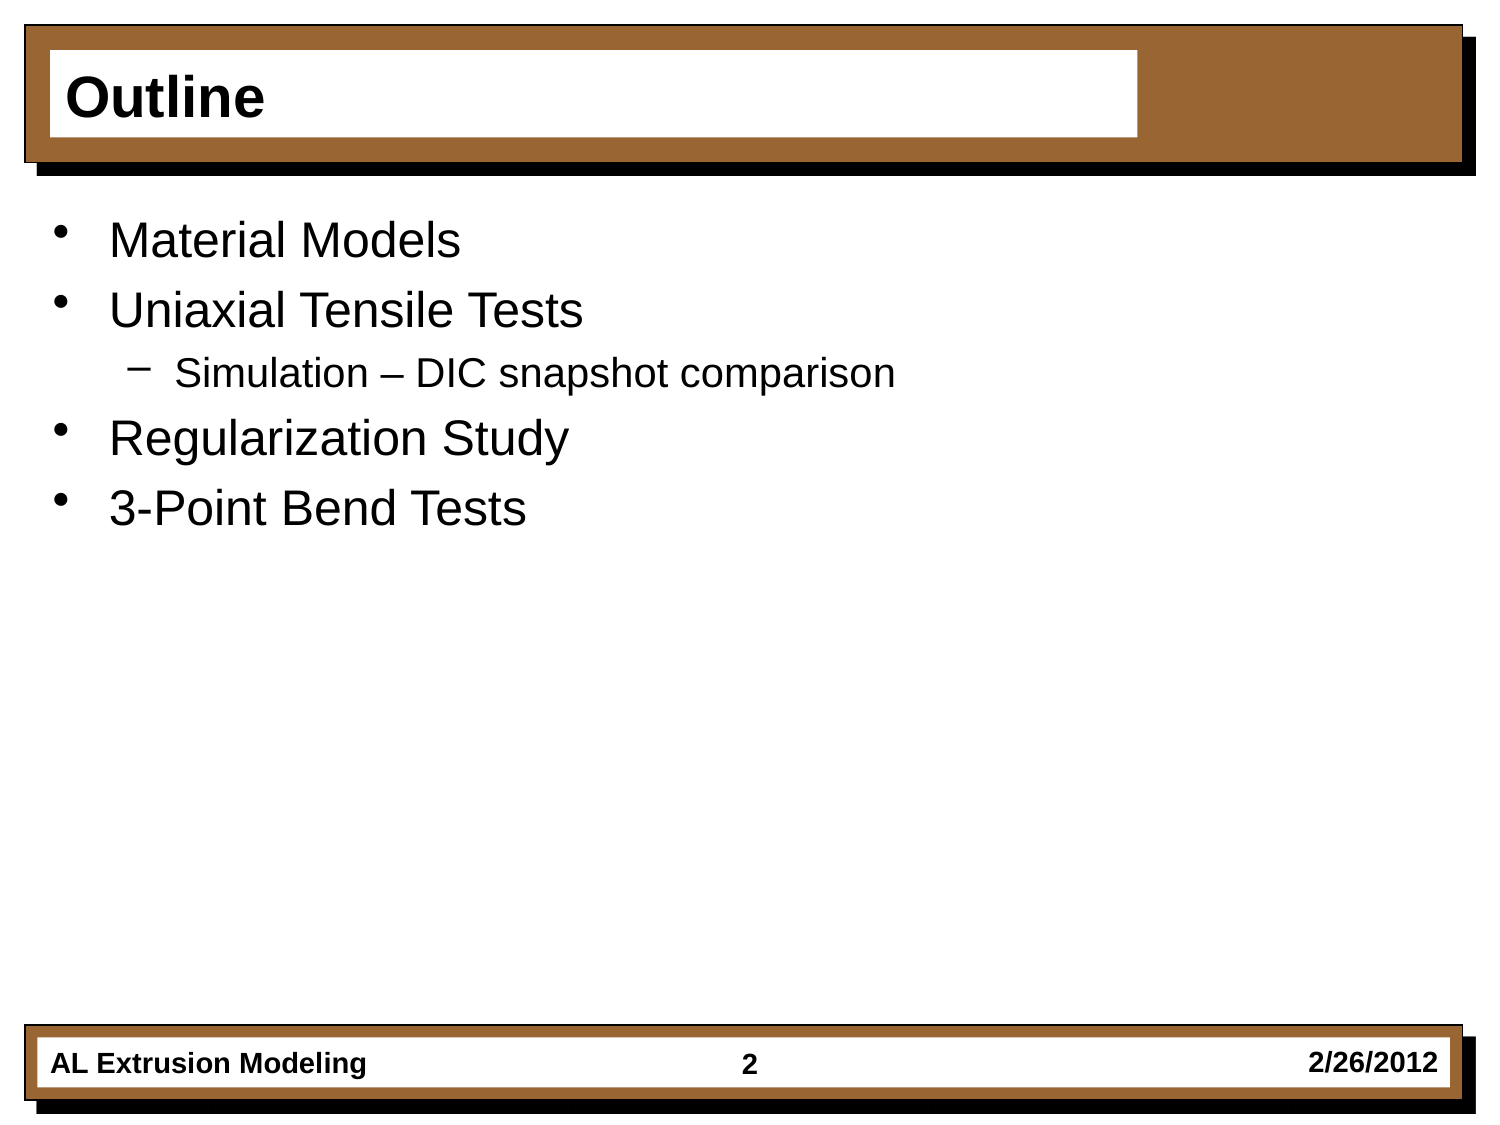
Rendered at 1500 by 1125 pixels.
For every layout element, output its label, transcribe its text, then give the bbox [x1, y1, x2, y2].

list Material Models Uniaxial Tensile Tests Simulation – DIC snapshot comparison Regularization Study 3-Point Bend Tests [37, 199, 1463, 1001]
title Outline [49, 49, 1138, 138]
slide_number 2 [656, 1037, 844, 1076]
